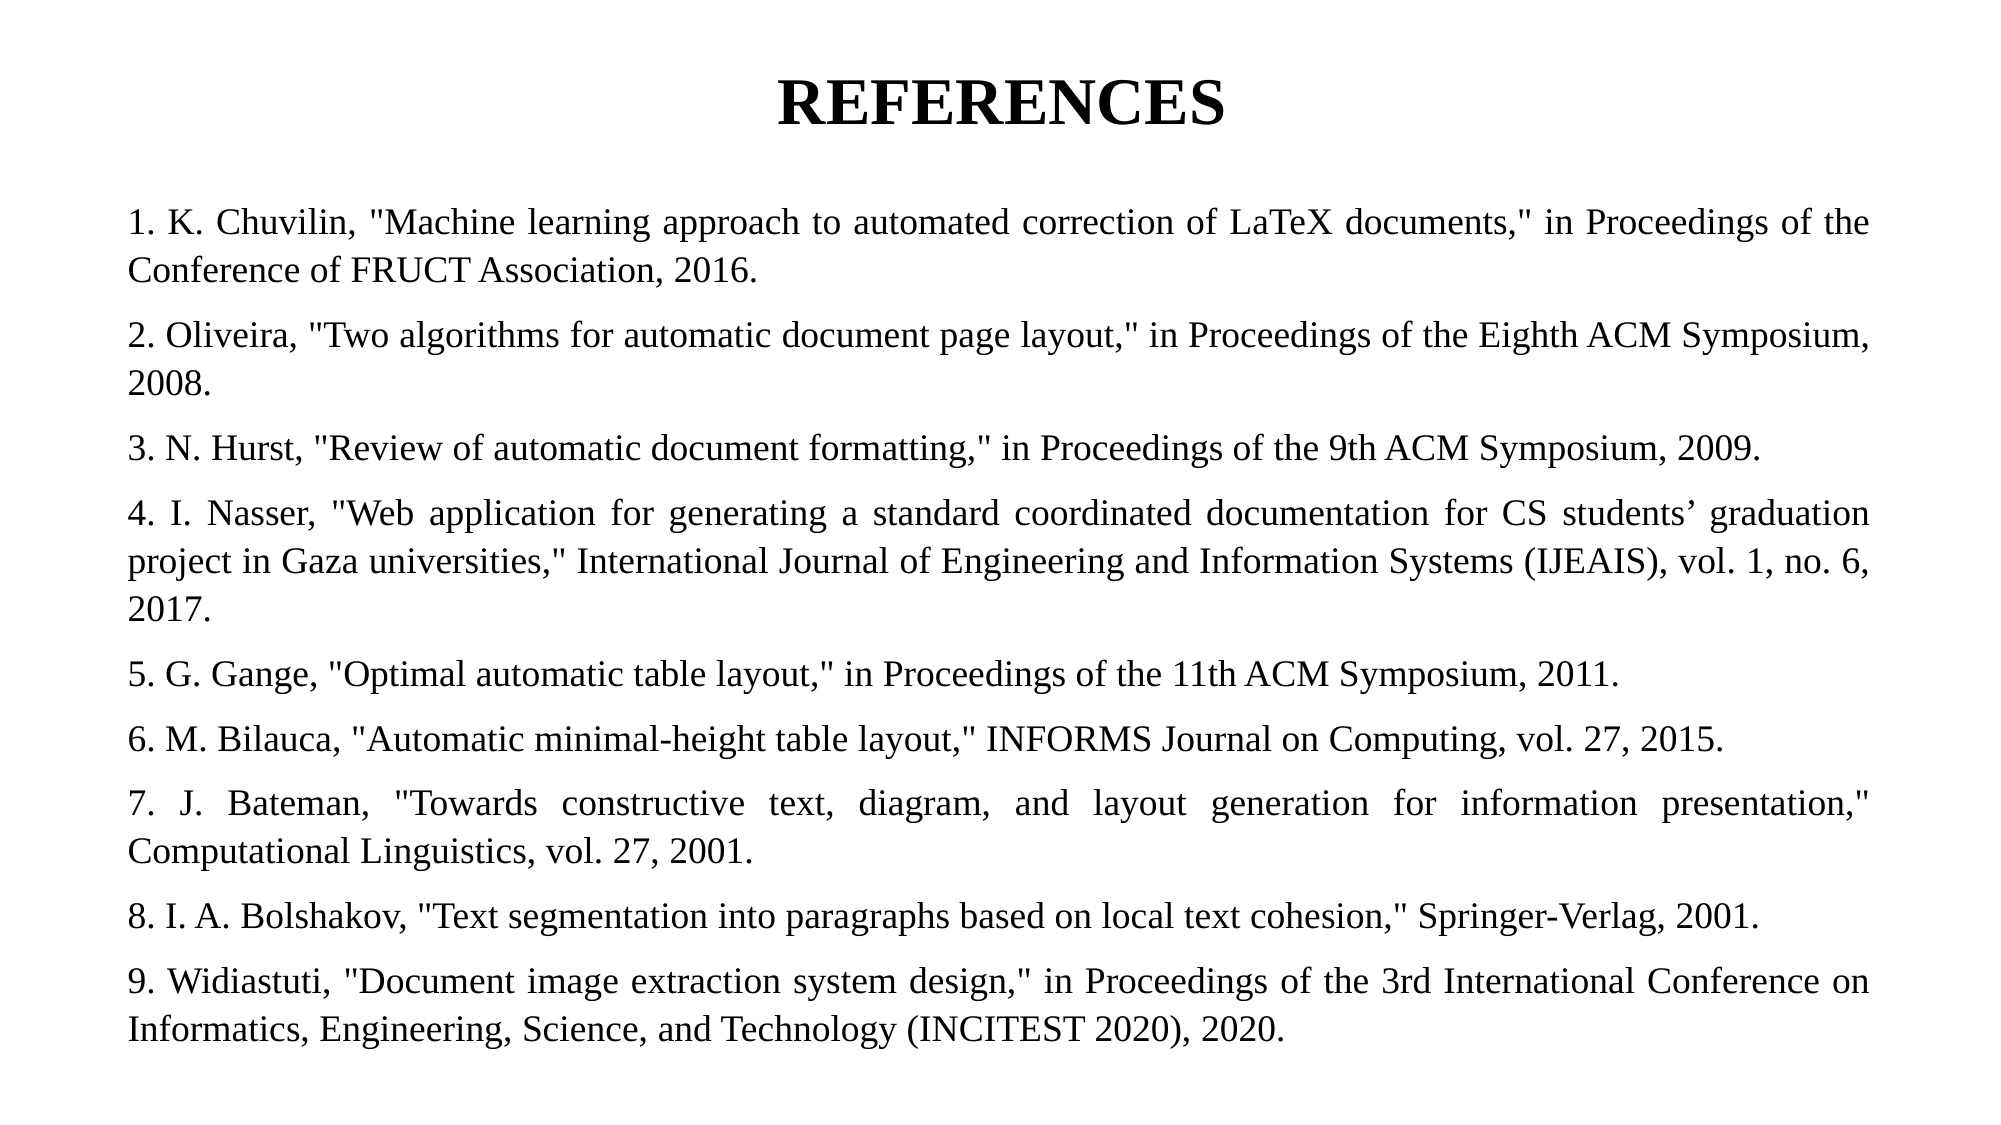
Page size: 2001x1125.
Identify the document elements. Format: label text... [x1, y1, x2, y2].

text_box 1. K. Chuvilin, "Machine learning approach to automated correction of LaTeX documents," in Proceedings of the Conference of FRUCT Association, 2016. 2. Oliveira, "Two algorithms for automatic document page layout," in Proceedings of the Eighth ACM Symposium, 2008. 3. N. Hurst, "Review of automatic document formatting," in Proceedings of the 9th ACM Symposium, 2009. 4. I. Nasser, "Web application for generating a standard coordinated documentation for CS students’ graduation project in Gaza universities," International Journal of Engineering and Information Systems (IJEAIS), vol. 1, no. 6, 2017. 5. G. Gange, "Optimal automatic table layout," in Proceedings of the 11th ACM Symposium, 2011. 6. M. Bilauca, "Automatic minimal-height table layout," INFORMS Journal on Computing, vol. 27, 2015. 7. J. Bateman, "Towards constructive text, diagram, and layout generation for information presentation," Computational Linguistics, vol. 27, 2001. 8. I. A. Bolshakov, "Text segmentation into paragraphs based on local text cohesion," Springer-Verlag, 2001. 9. Widiastuti, "Document image extraction system design," in Proceedings of the 3rd International Conference on Informatics, Engineering, Science, and Technology (INCITEST 2020), 2020. [112, 186, 1888, 1057]
text_box REFERENCES [115, 47, 1890, 148]
